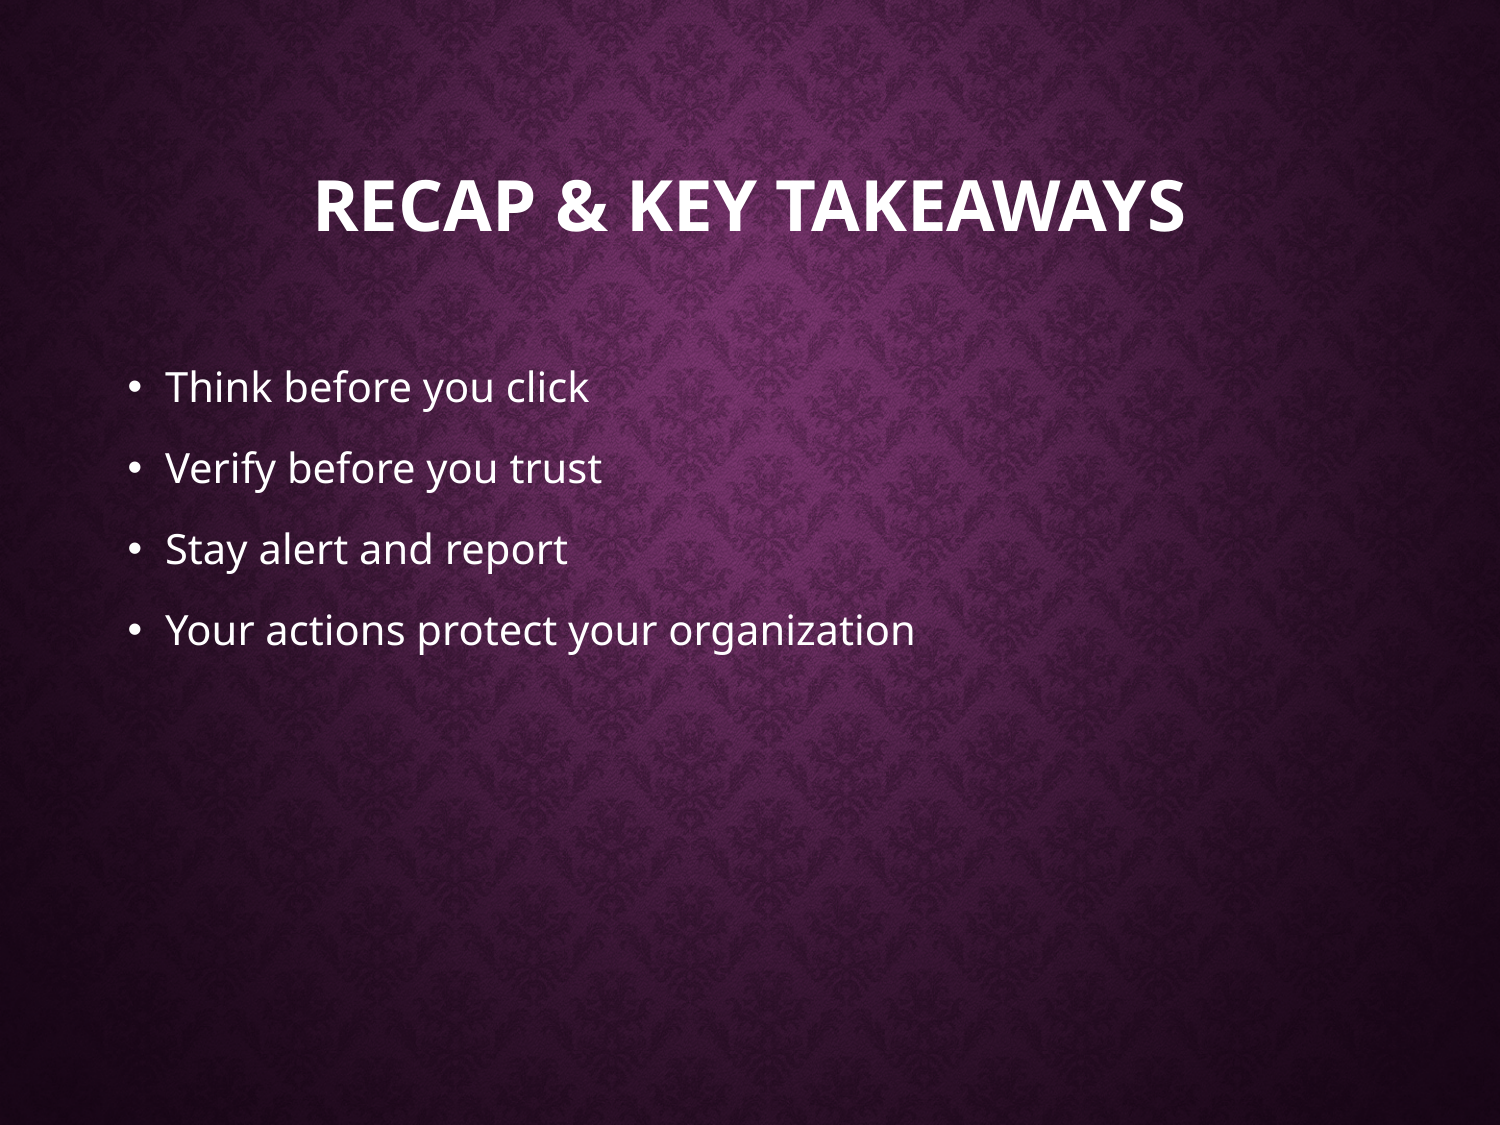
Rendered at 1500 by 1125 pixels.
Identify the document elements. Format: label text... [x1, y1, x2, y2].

title Recap & Key Takeaways [112, 99, 1387, 318]
list Think before you click Verify before you trust Stay alert and report Your actions protect your organization [112, 343, 1387, 950]
